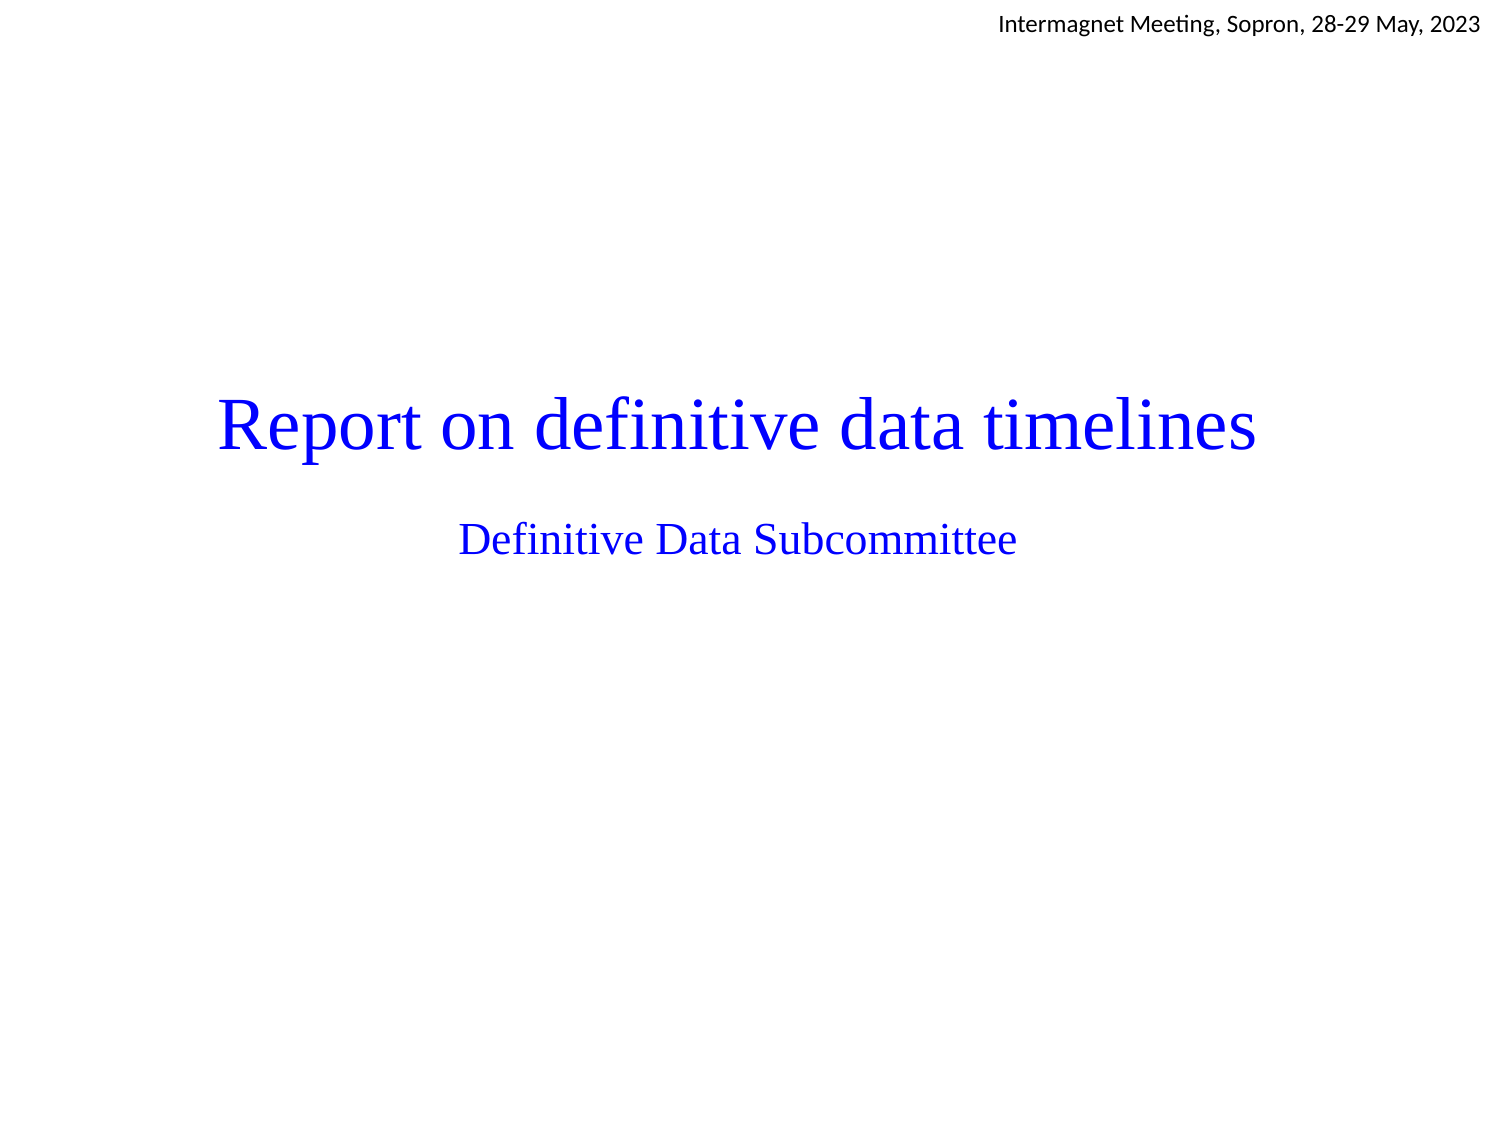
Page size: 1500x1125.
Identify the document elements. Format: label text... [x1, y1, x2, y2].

text_box Intermagnet Meeting, Sopron, 28-29 May, 2023 [983, 0, 1497, 45]
title Report on definitive data timelines Definitive Data Subcommittee [91, 365, 1385, 584]
